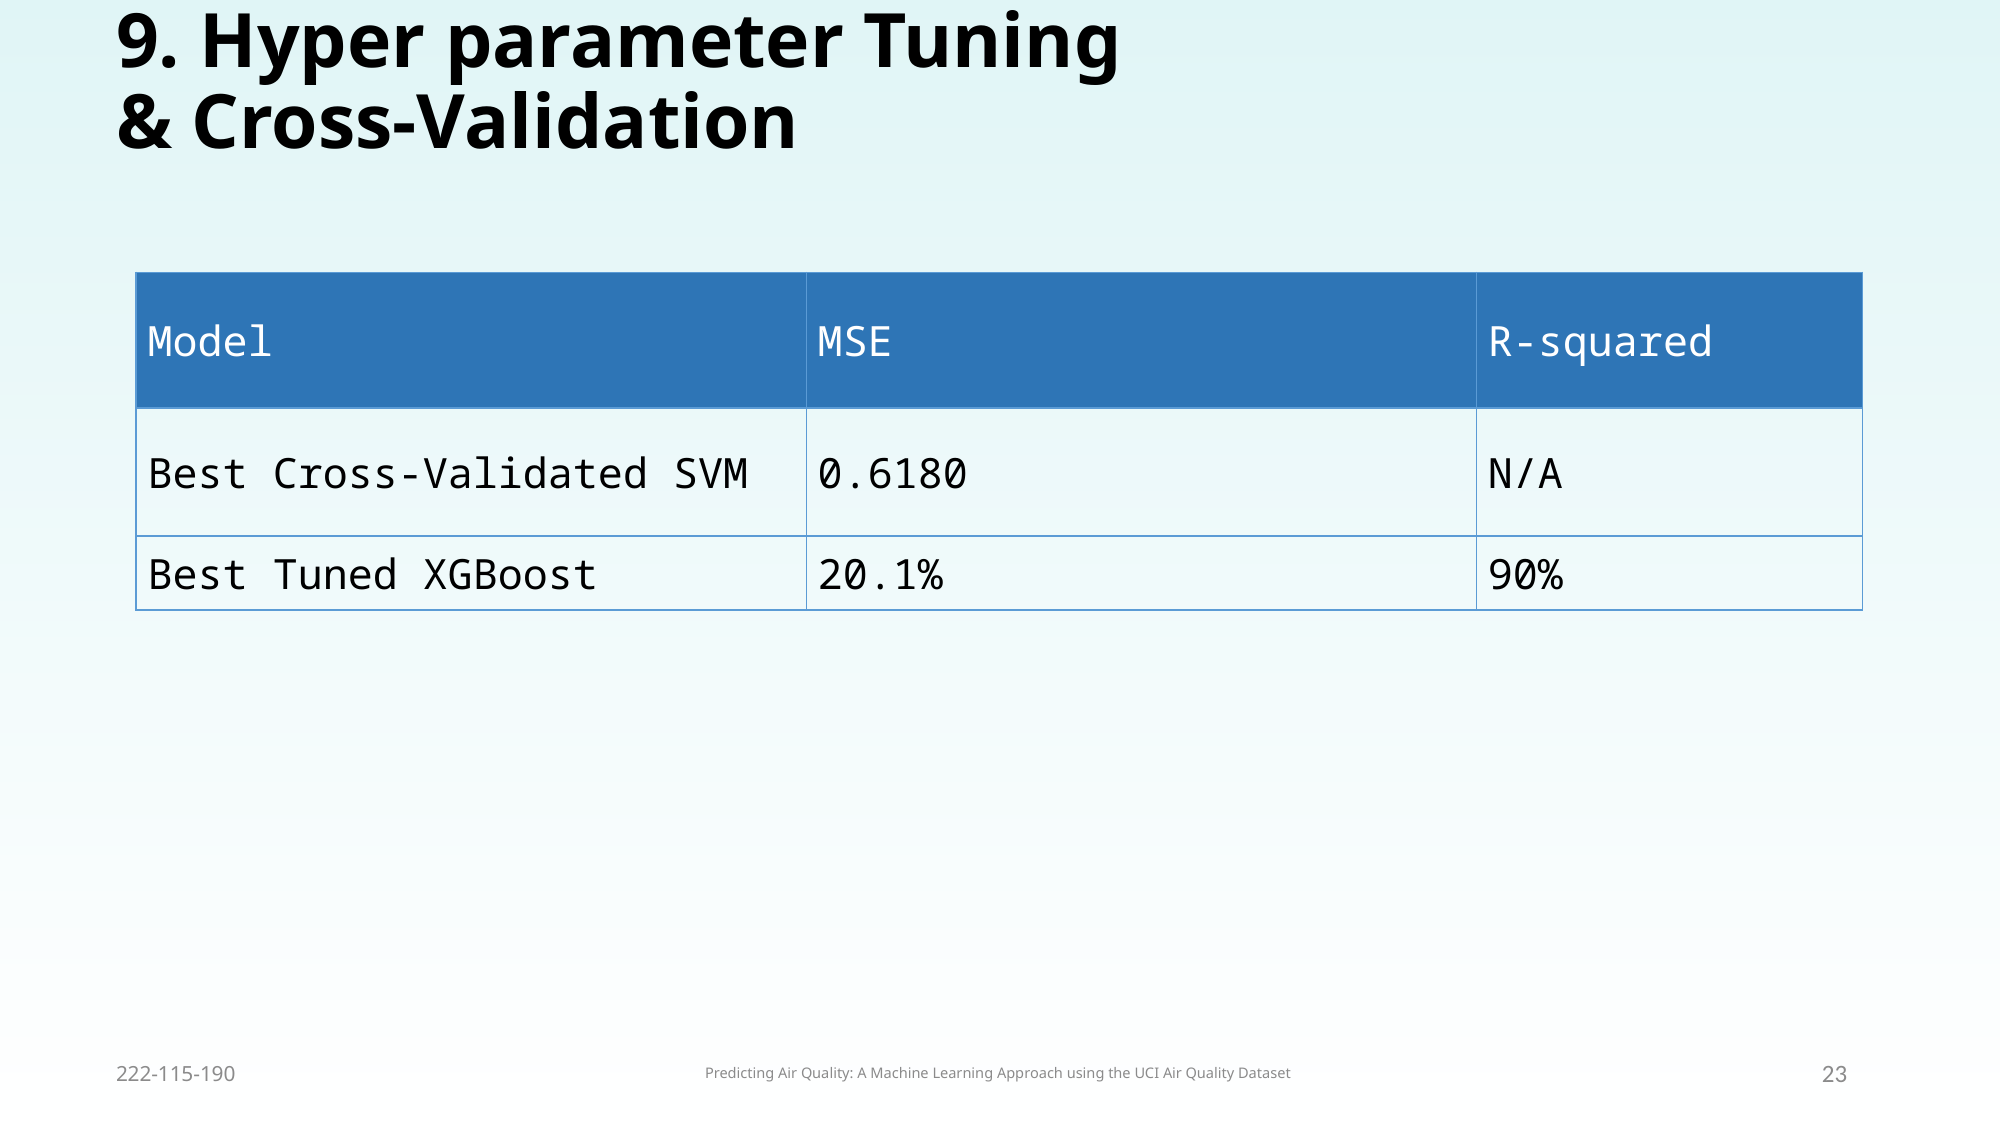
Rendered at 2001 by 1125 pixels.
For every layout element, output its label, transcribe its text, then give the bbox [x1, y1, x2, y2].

table_cell 90% [1477, 537, 1862, 609]
table_cell Best Tuned XGBoost [137, 537, 806, 609]
table_cell 0.6180 [807, 409, 1476, 535]
table_header R-squared [1477, 273, 1862, 407]
table_cell Best Cross-Validated SVM [137, 409, 806, 535]
slide_number 23 [1412, 1042, 1863, 1103]
table_cell 20.1% [807, 537, 1476, 609]
table_header Model [137, 273, 806, 407]
title 9. Hyper parameter Tuning & Cross-Validation [101, 0, 1750, 173]
text_box 222-115-190 [101, 1042, 776, 1103]
footer Predicting Air Quality: A Machine Learning Approach using the UCI Air Quality Dataset [776, 1042, 1338, 1103]
table_header MSE [807, 273, 1476, 407]
table_cell N/A [1477, 409, 1862, 535]
